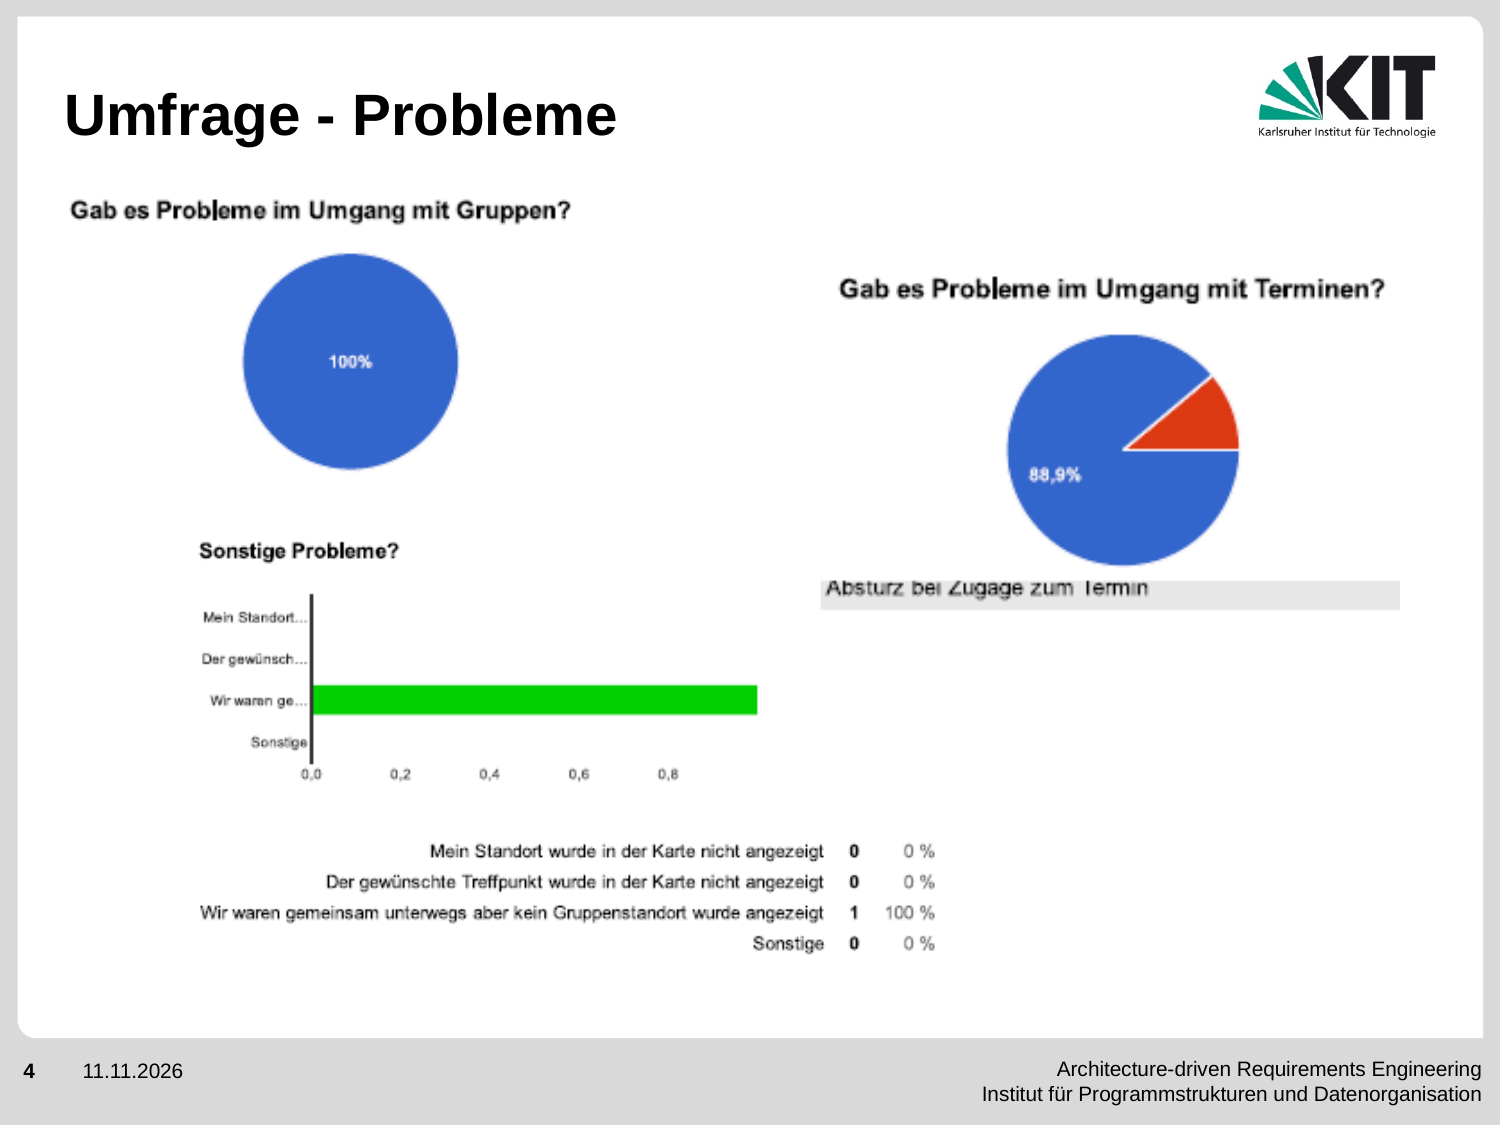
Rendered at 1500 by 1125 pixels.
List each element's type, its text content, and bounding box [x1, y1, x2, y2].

title Umfrage - Probleme [63, 54, 1199, 148]
picture [0, 0, 1500, 1125]
